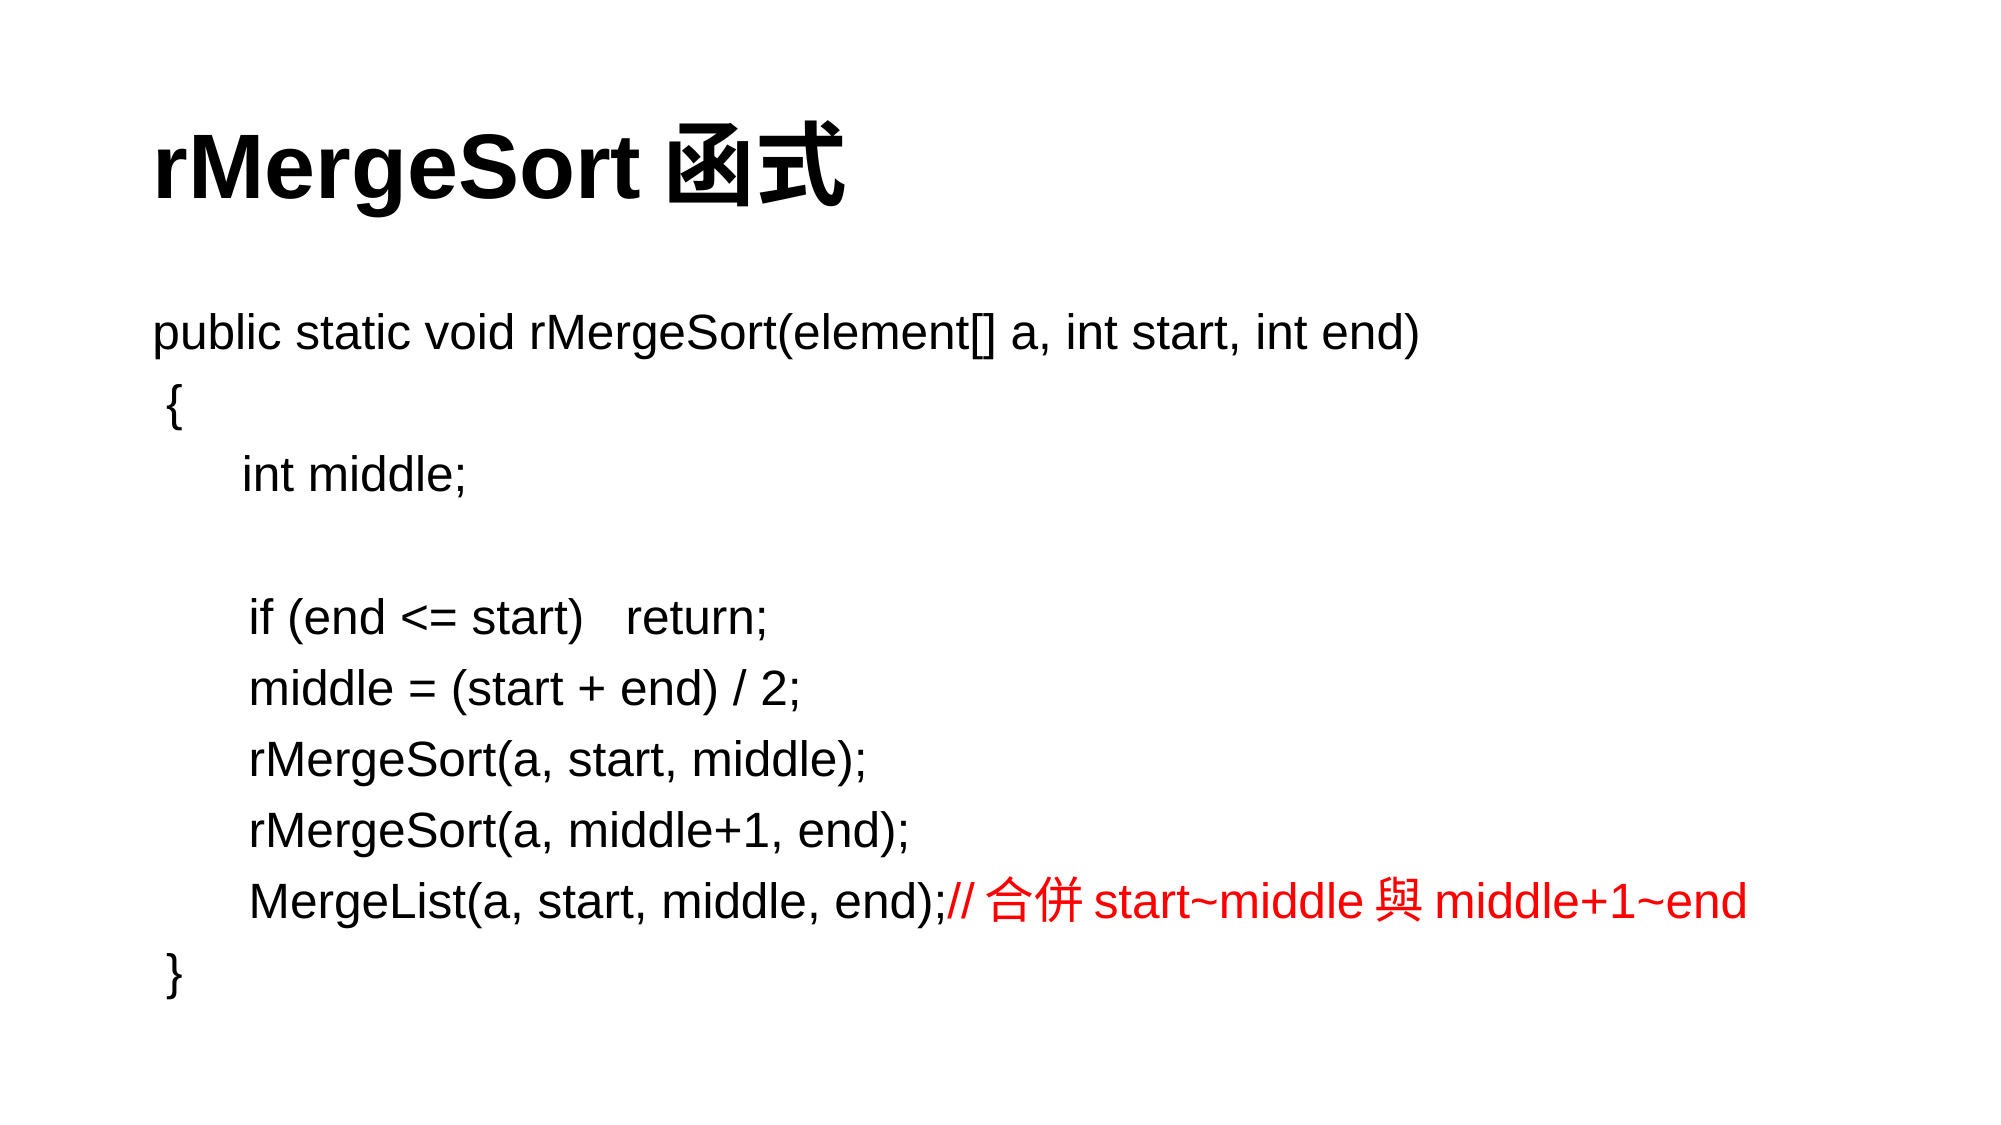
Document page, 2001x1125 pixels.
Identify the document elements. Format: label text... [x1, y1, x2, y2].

list public static void rMergeSort(element[] a, int start, int end) { int middle; if (end <= start) return; middle = (start + end) / 2; rMergeSort(a, start, middle); rMergeSort(a, middle+1, end); MergeList(a, start, middle, end);//合併start~middle與middle+1~end } [137, 299, 1939, 1014]
title rMergeSort函式 [137, 59, 1863, 278]
